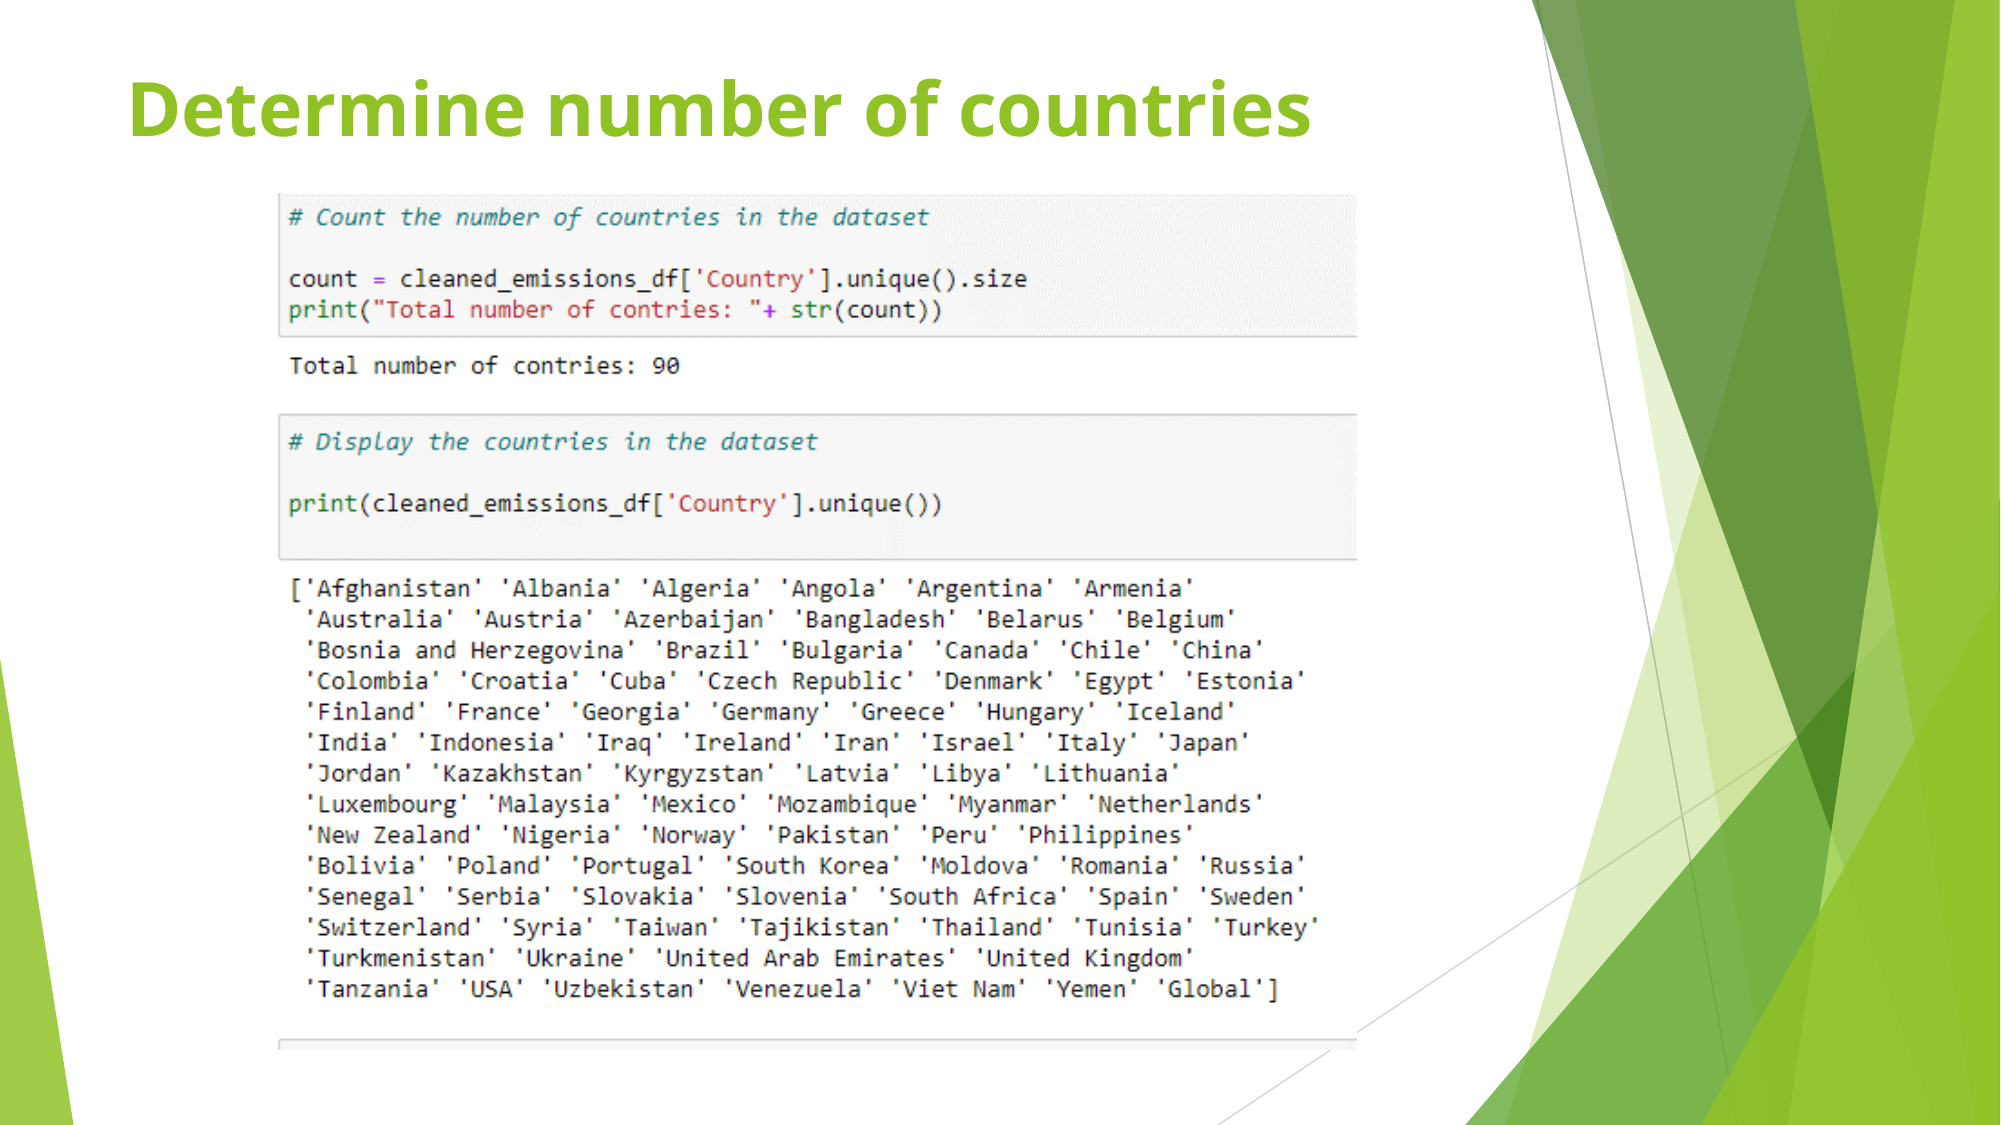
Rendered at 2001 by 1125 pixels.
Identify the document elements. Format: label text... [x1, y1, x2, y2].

picture [275, 193, 1357, 1051]
title Determine number of countries [111, 53, 1522, 162]
